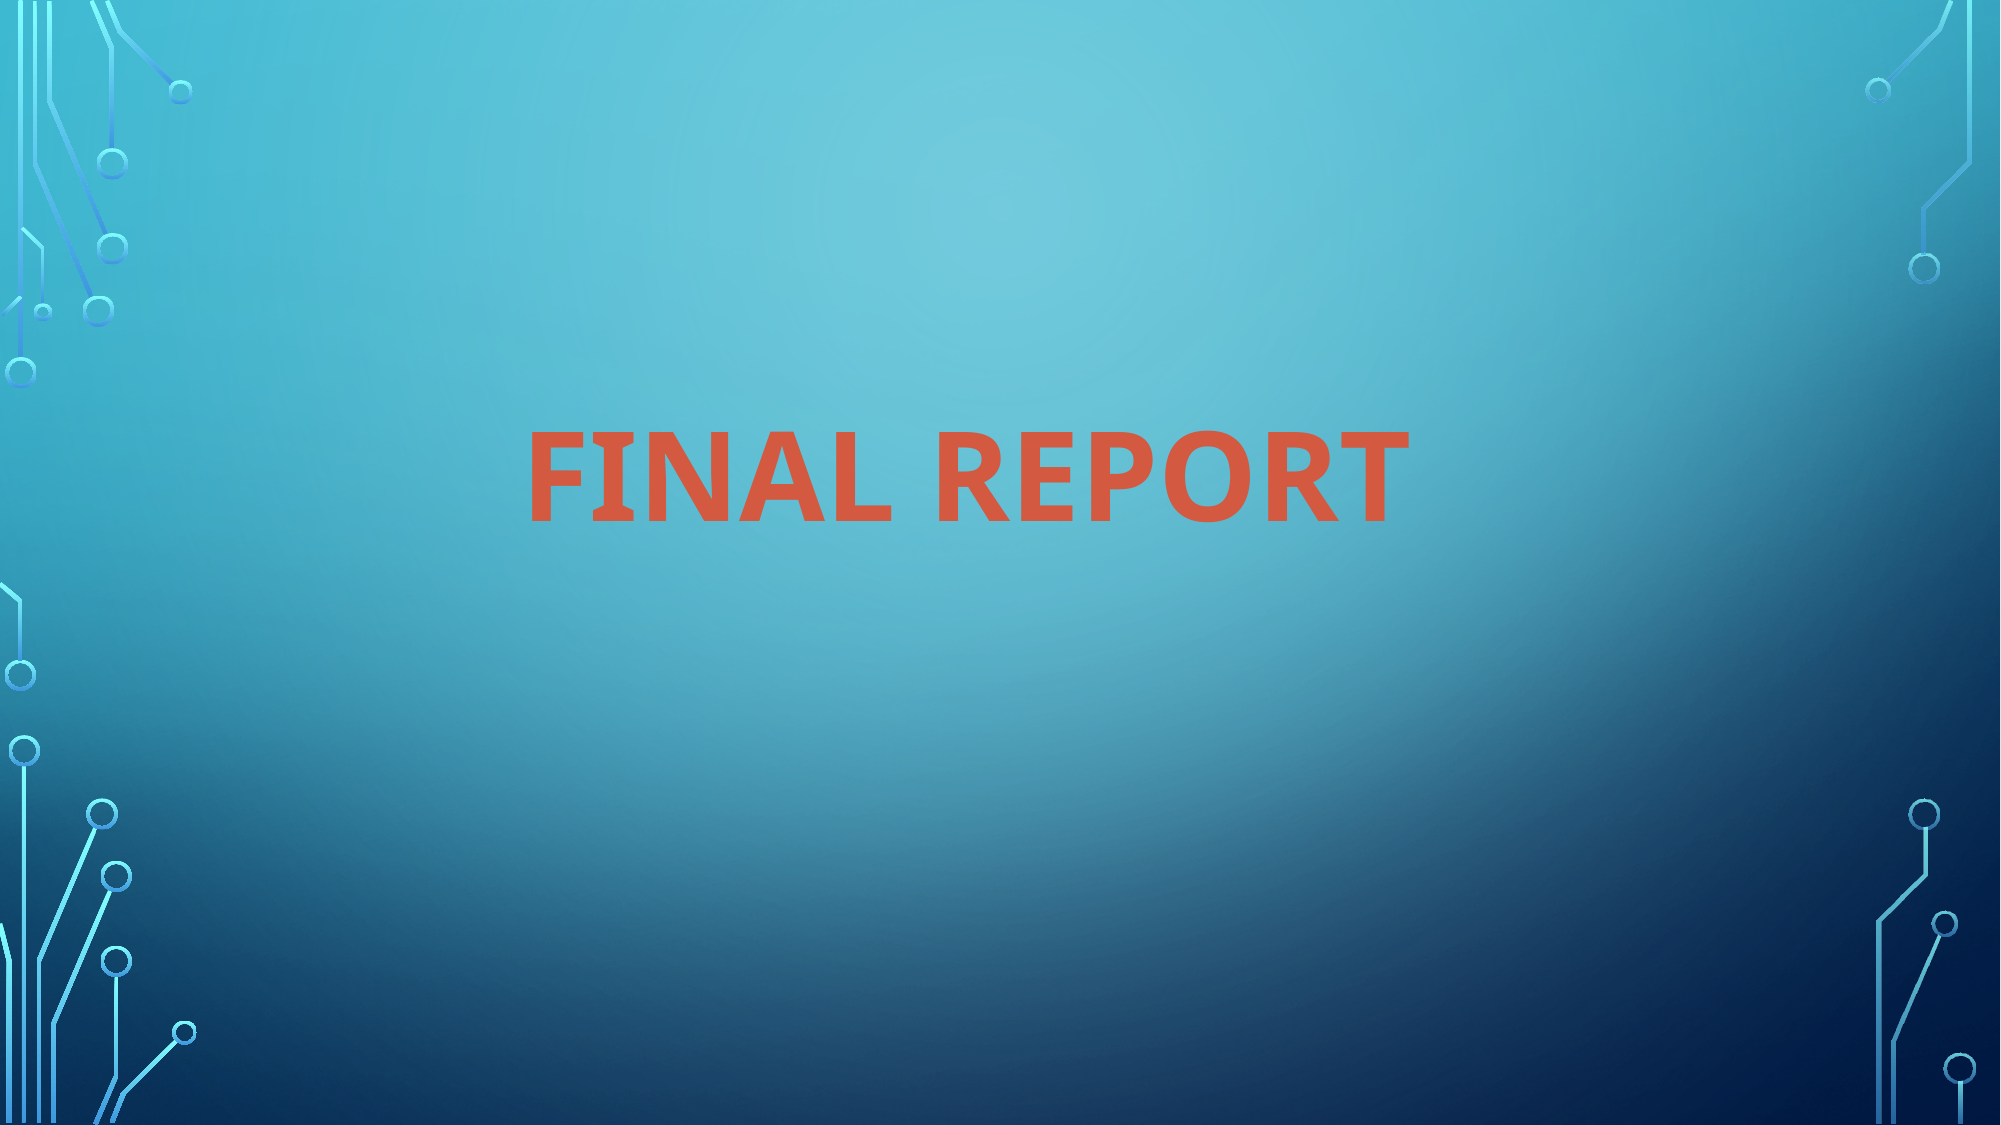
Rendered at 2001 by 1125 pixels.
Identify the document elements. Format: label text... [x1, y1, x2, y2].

title FINAL REPORT [506, 360, 1494, 603]
